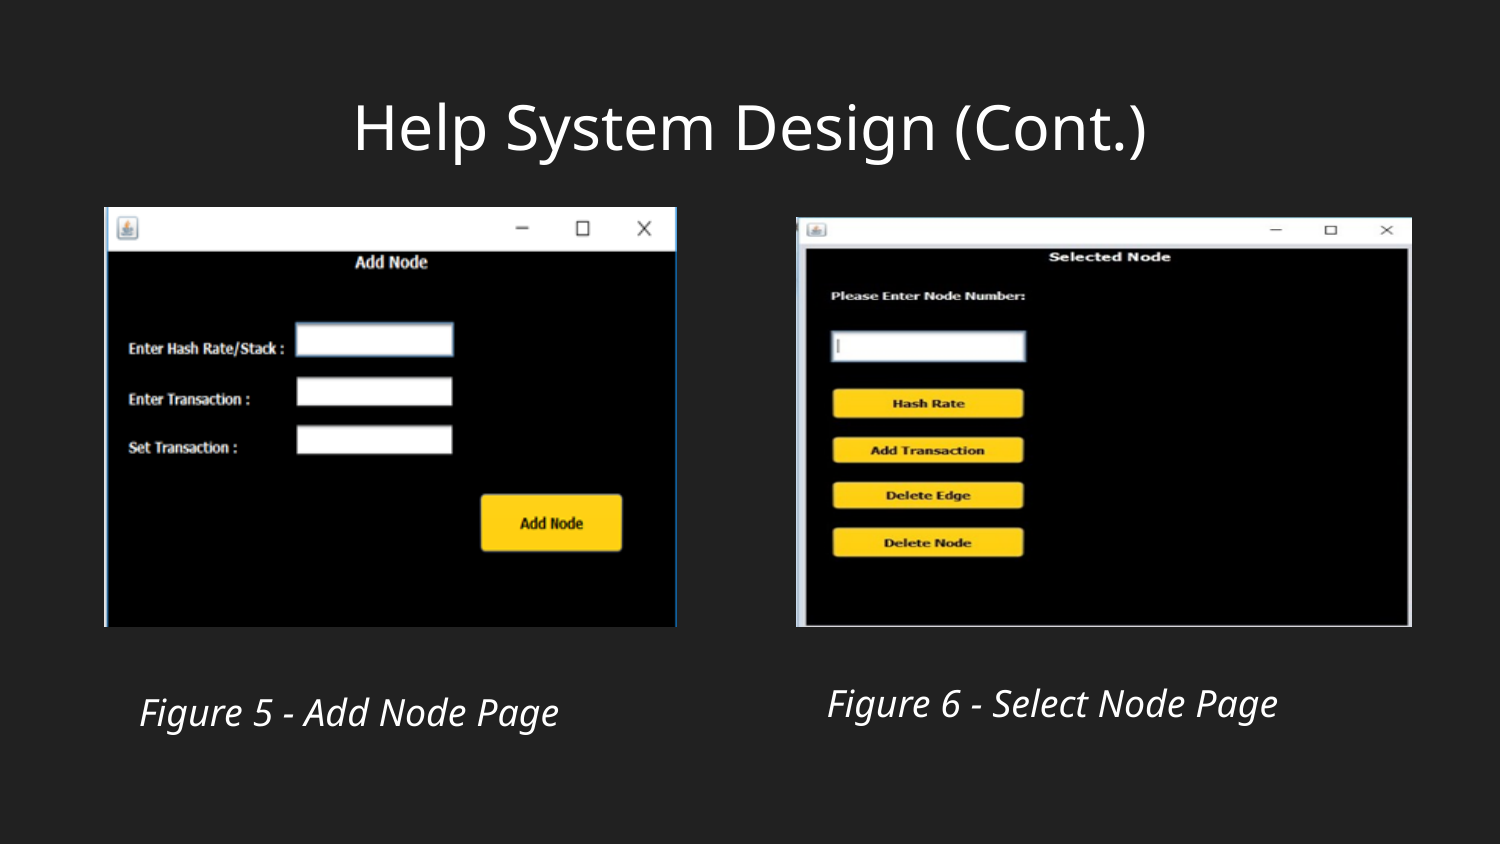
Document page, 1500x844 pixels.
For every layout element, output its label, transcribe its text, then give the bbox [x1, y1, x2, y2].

picture [104, 207, 677, 627]
picture [796, 216, 1412, 627]
text_box Figure 6 - Select Node Page [811, 657, 1397, 789]
list Figure 5 - Add Node Page [123, 667, 655, 749]
title Help System Design (Cont.) [51, 72, 1449, 167]
